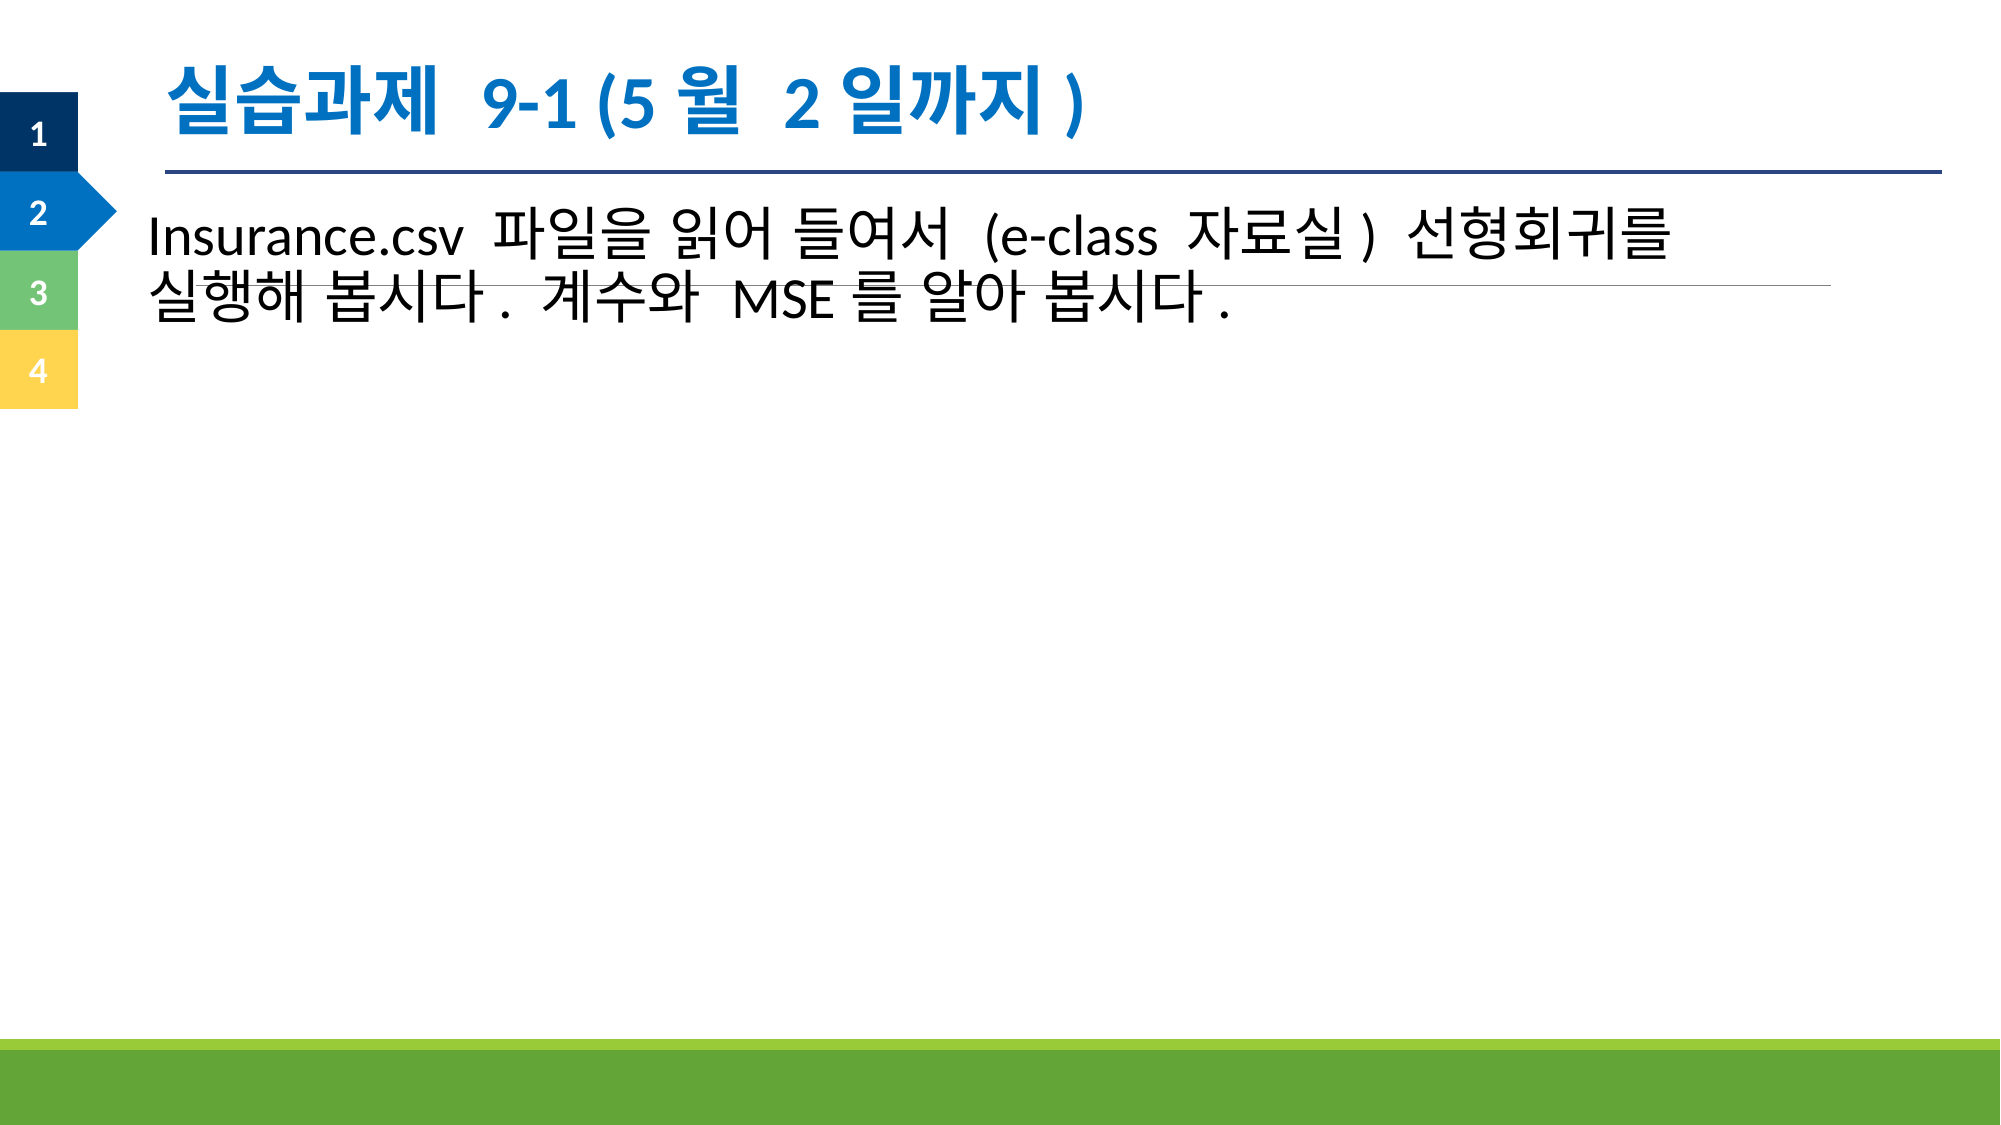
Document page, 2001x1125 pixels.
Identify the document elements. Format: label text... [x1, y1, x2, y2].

list 실습과제 9-1 (5월 2일까지) [165, 36, 1914, 172]
text_box Insurance.csv 파일을 읽어 들여서 (e-class 자료실) 선형회귀를 실행해 봅시다. 계수와 MSE를 알아 봅시다. [132, 197, 1863, 1014]
